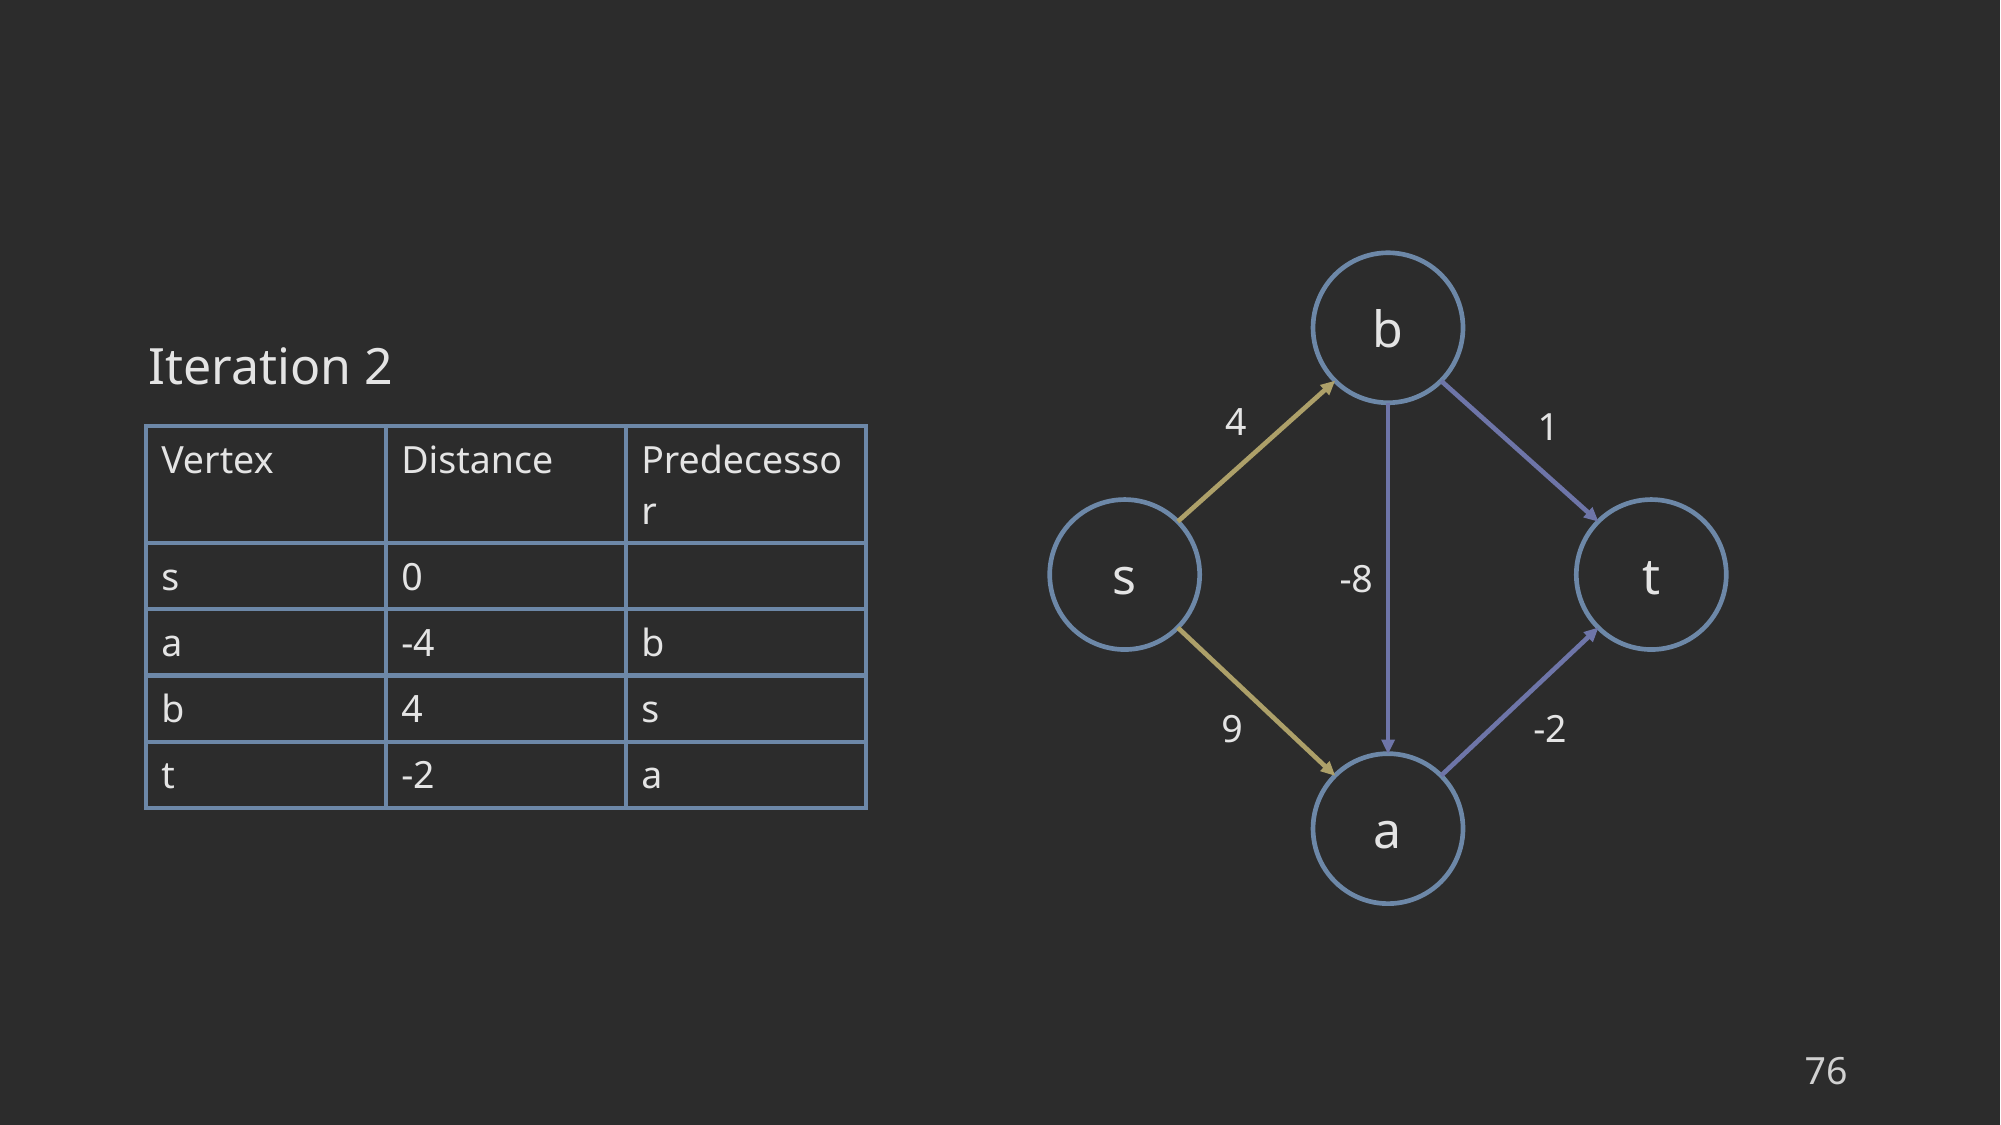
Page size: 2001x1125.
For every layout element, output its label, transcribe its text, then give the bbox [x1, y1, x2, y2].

text_box b [1311, 251, 1465, 405]
table_cell a [148, 611, 384, 673]
text_box Iteration 2 [133, 327, 408, 402]
slide_number 76 [1412, 1042, 1863, 1103]
table_cell 4 [388, 678, 624, 740]
table_header Predecessor [628, 428, 864, 541]
table_cell 0 [388, 545, 624, 607]
table_cell b [628, 611, 864, 673]
table_cell -2 [388, 744, 624, 806]
table_header Vertex [148, 428, 384, 541]
text_box a [1311, 752, 1465, 906]
table_cell s [628, 678, 864, 740]
text_box -8 [1324, 547, 1387, 608]
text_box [1440, 380, 1599, 523]
table_cell a [628, 744, 864, 806]
text_box t [1574, 497, 1728, 652]
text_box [1177, 380, 1336, 523]
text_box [1440, 627, 1599, 777]
table_cell s [148, 545, 384, 607]
table_cell t [148, 744, 384, 806]
table_header Distance [388, 428, 624, 541]
table_cell b [148, 678, 384, 740]
table_cell -4 [388, 611, 624, 673]
text_box s [1048, 497, 1202, 652]
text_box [1177, 627, 1336, 777]
table_cell [628, 545, 864, 607]
